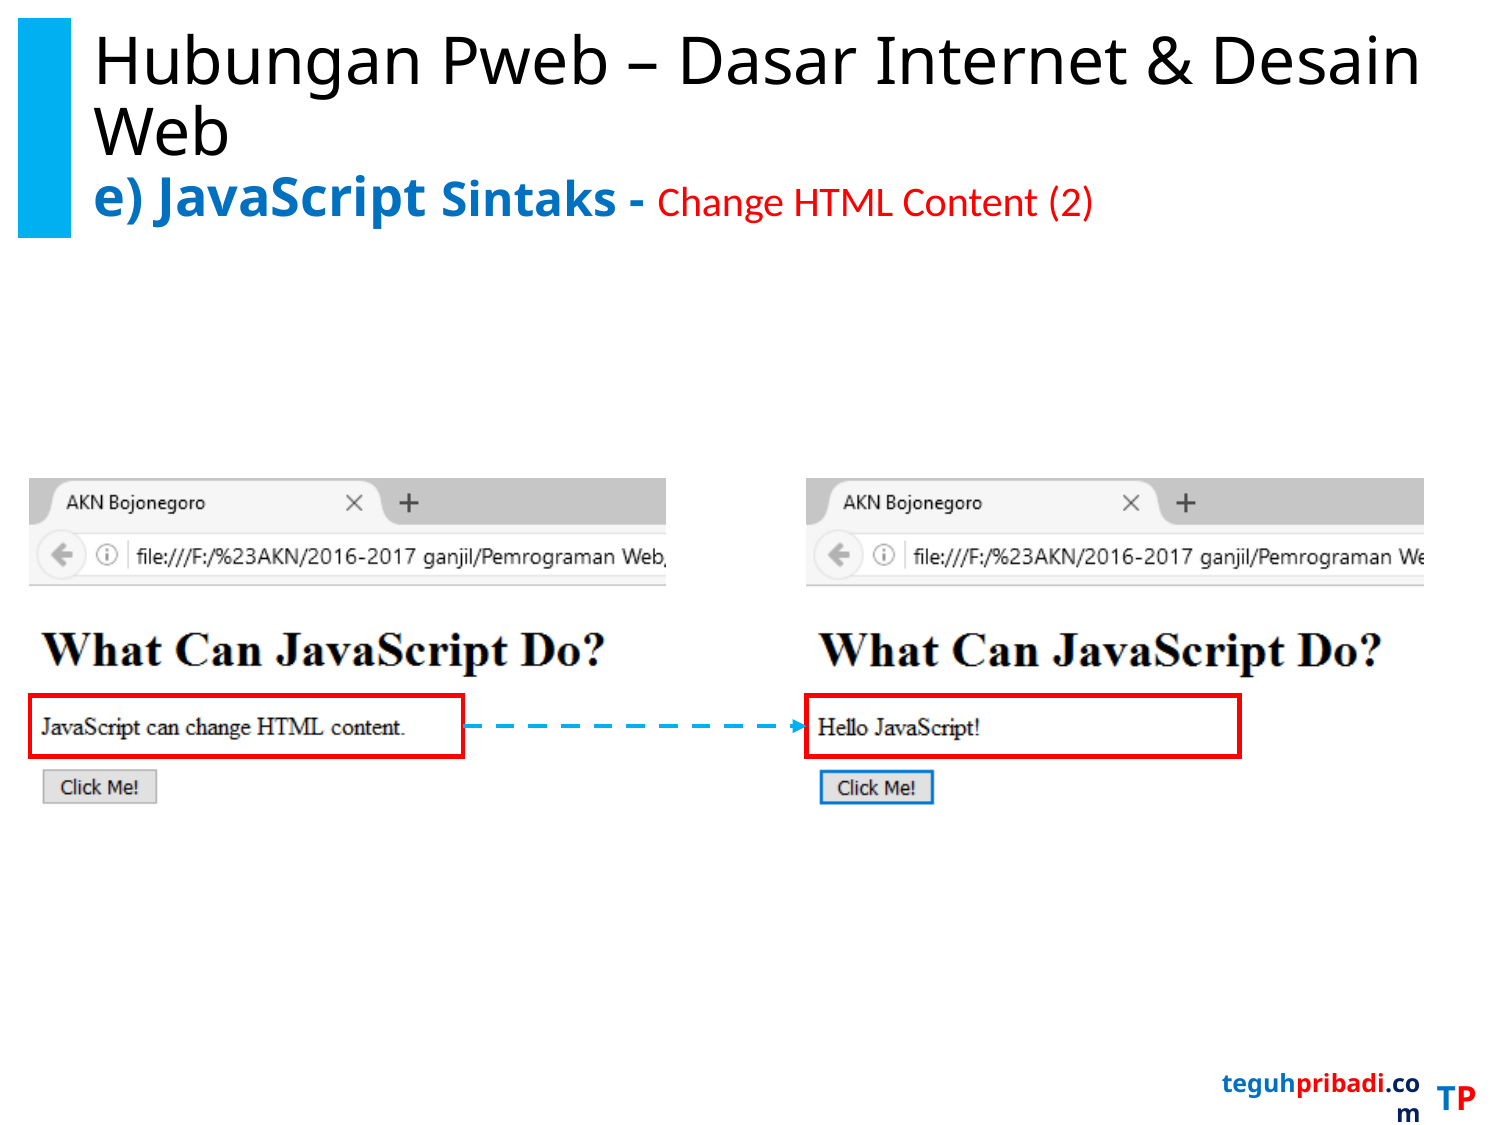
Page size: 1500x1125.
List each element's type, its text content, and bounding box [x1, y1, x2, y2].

picture [29, 478, 666, 826]
title Hubungan Pweb – Dasar Internet & Desain Web e) JavaScript Sintaks - Change HTML Content (2) [78, 19, 1443, 237]
picture [806, 478, 1424, 822]
